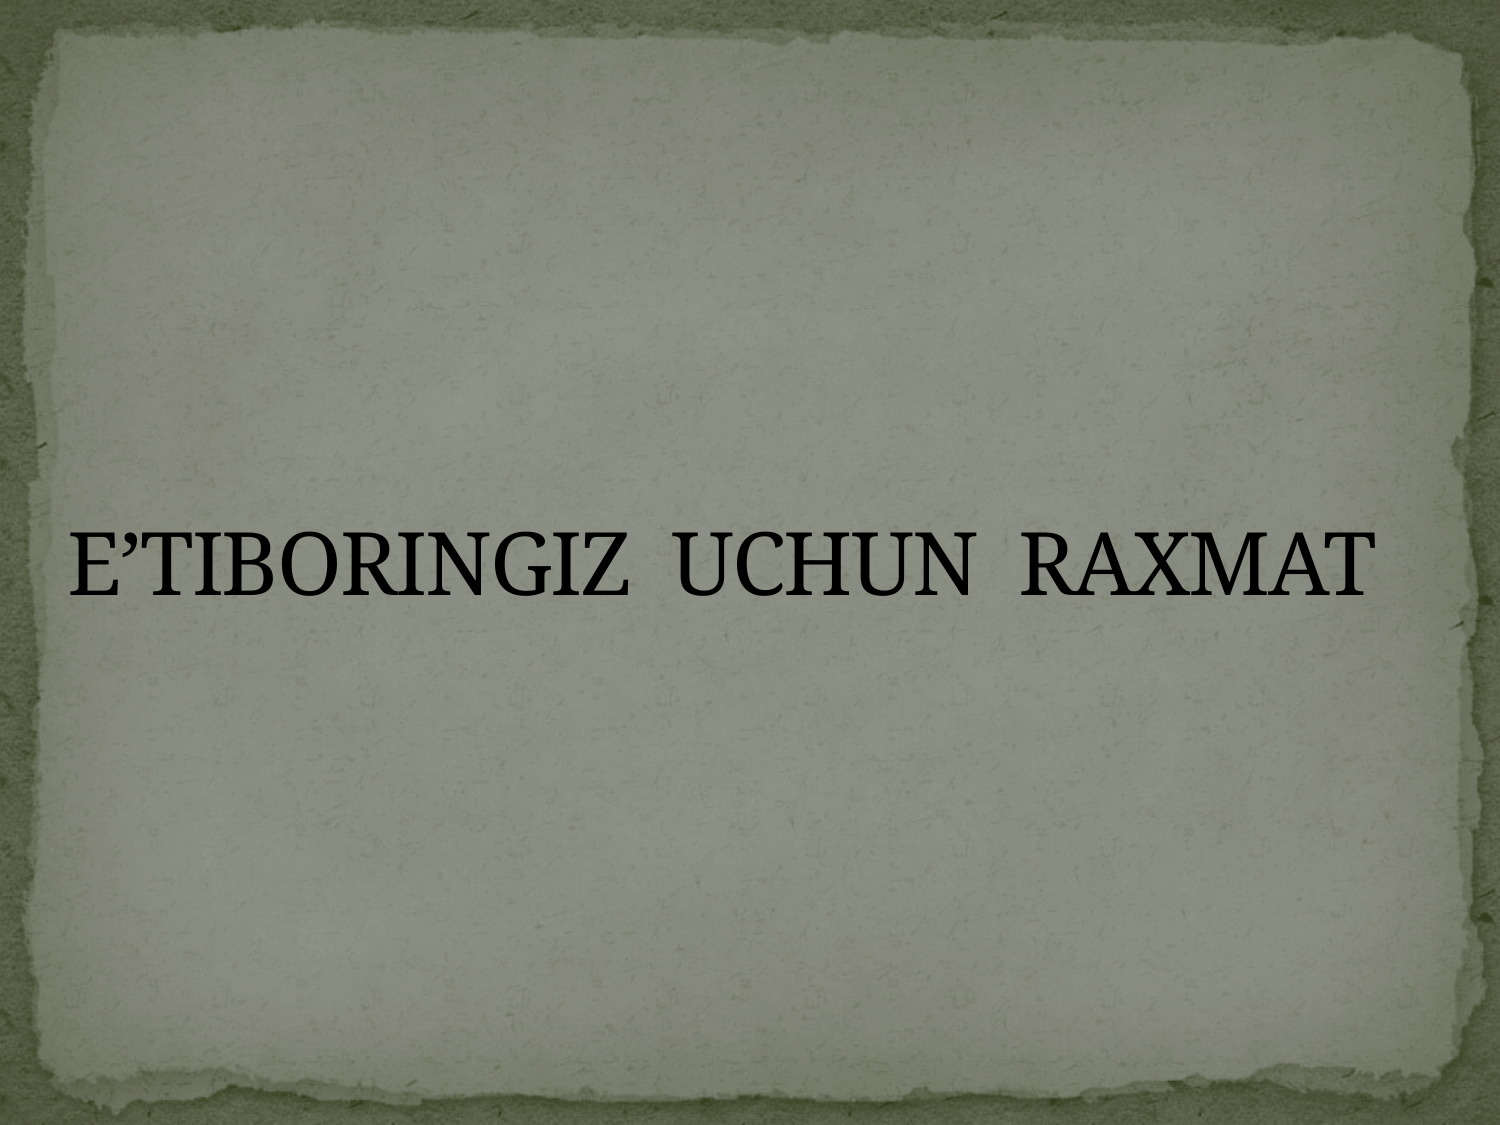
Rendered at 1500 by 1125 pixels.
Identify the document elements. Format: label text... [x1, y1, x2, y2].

title E’TIBORINGIZ UCHUN RAXMAT [53, 420, 1404, 621]
